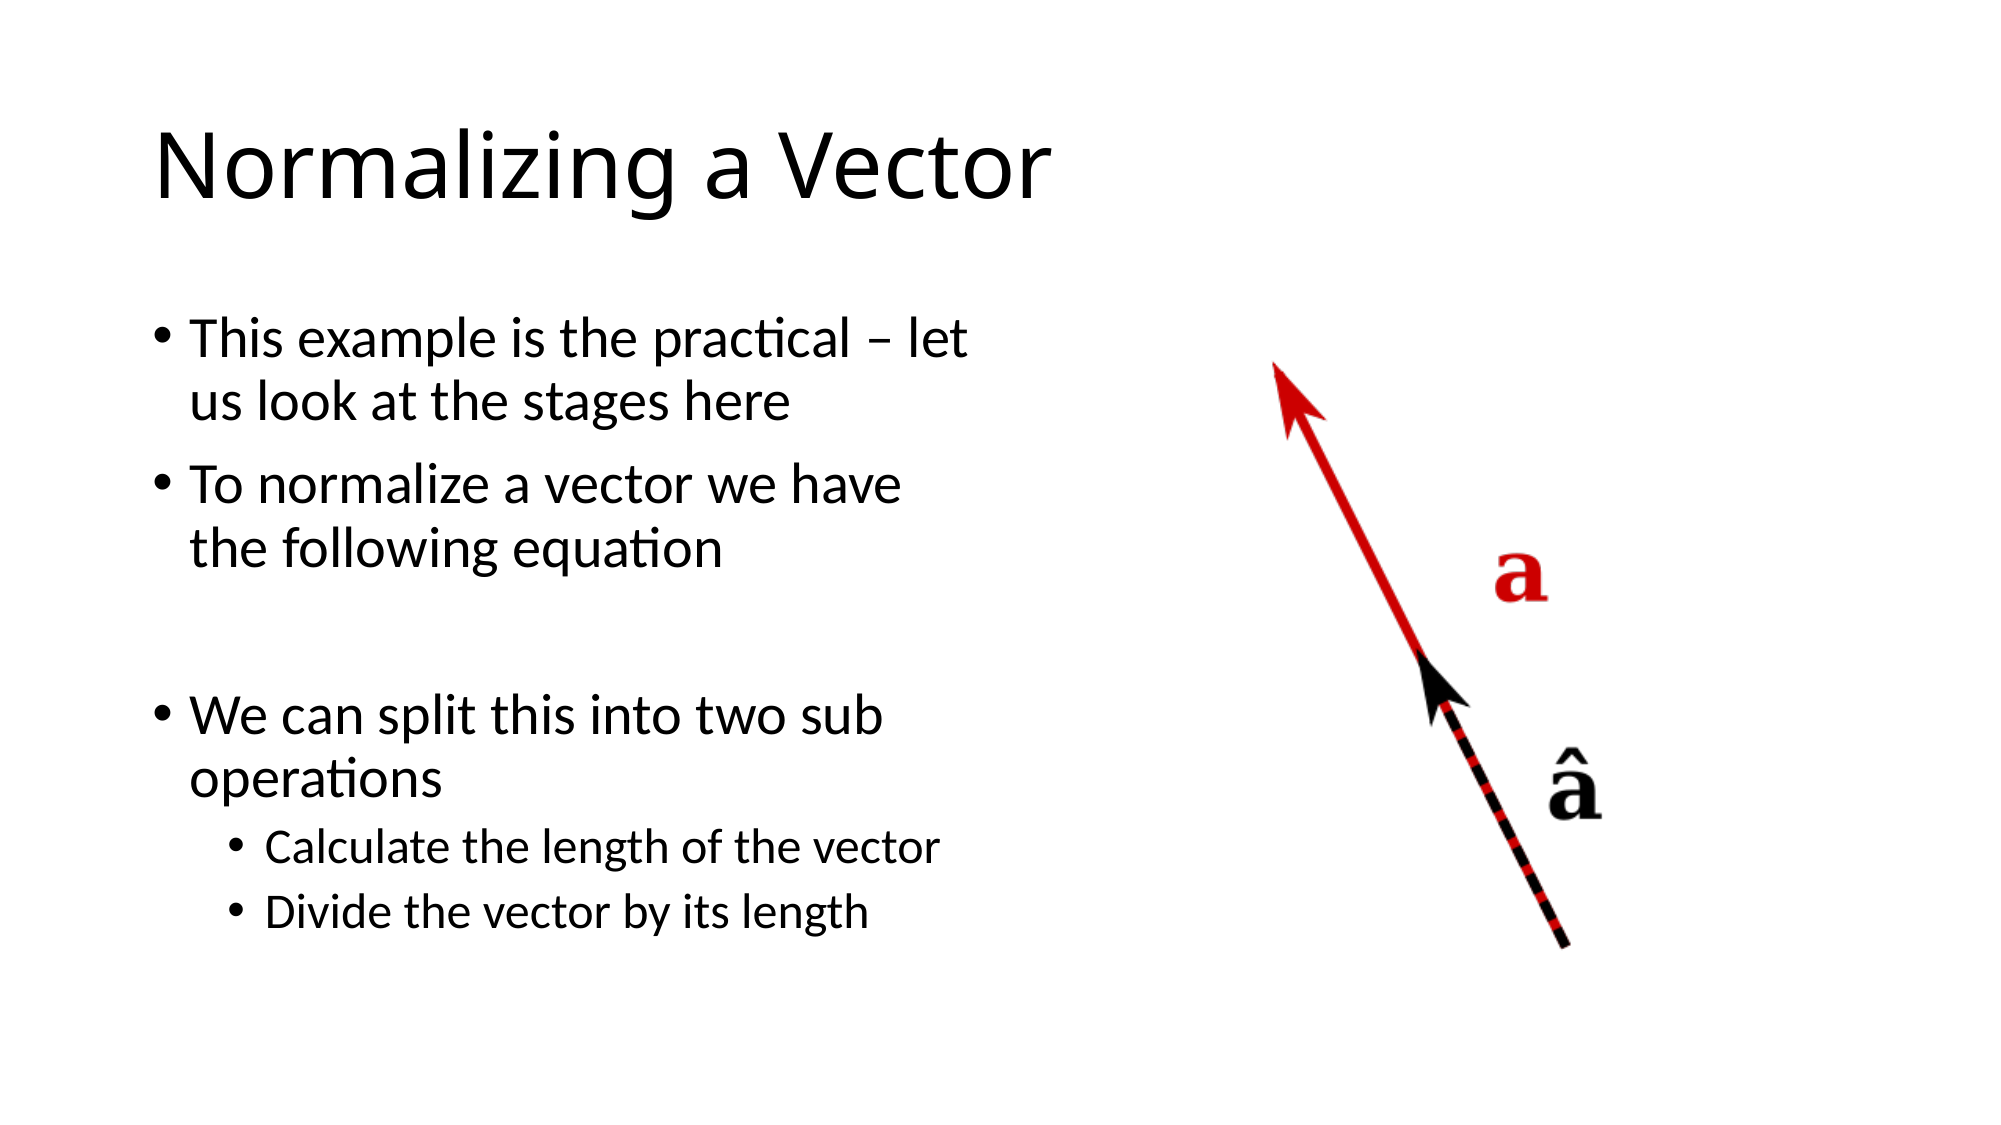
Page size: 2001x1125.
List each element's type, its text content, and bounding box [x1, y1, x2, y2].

title Normalizing a Vector [137, 59, 1863, 278]
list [1265, 353, 1610, 960]
